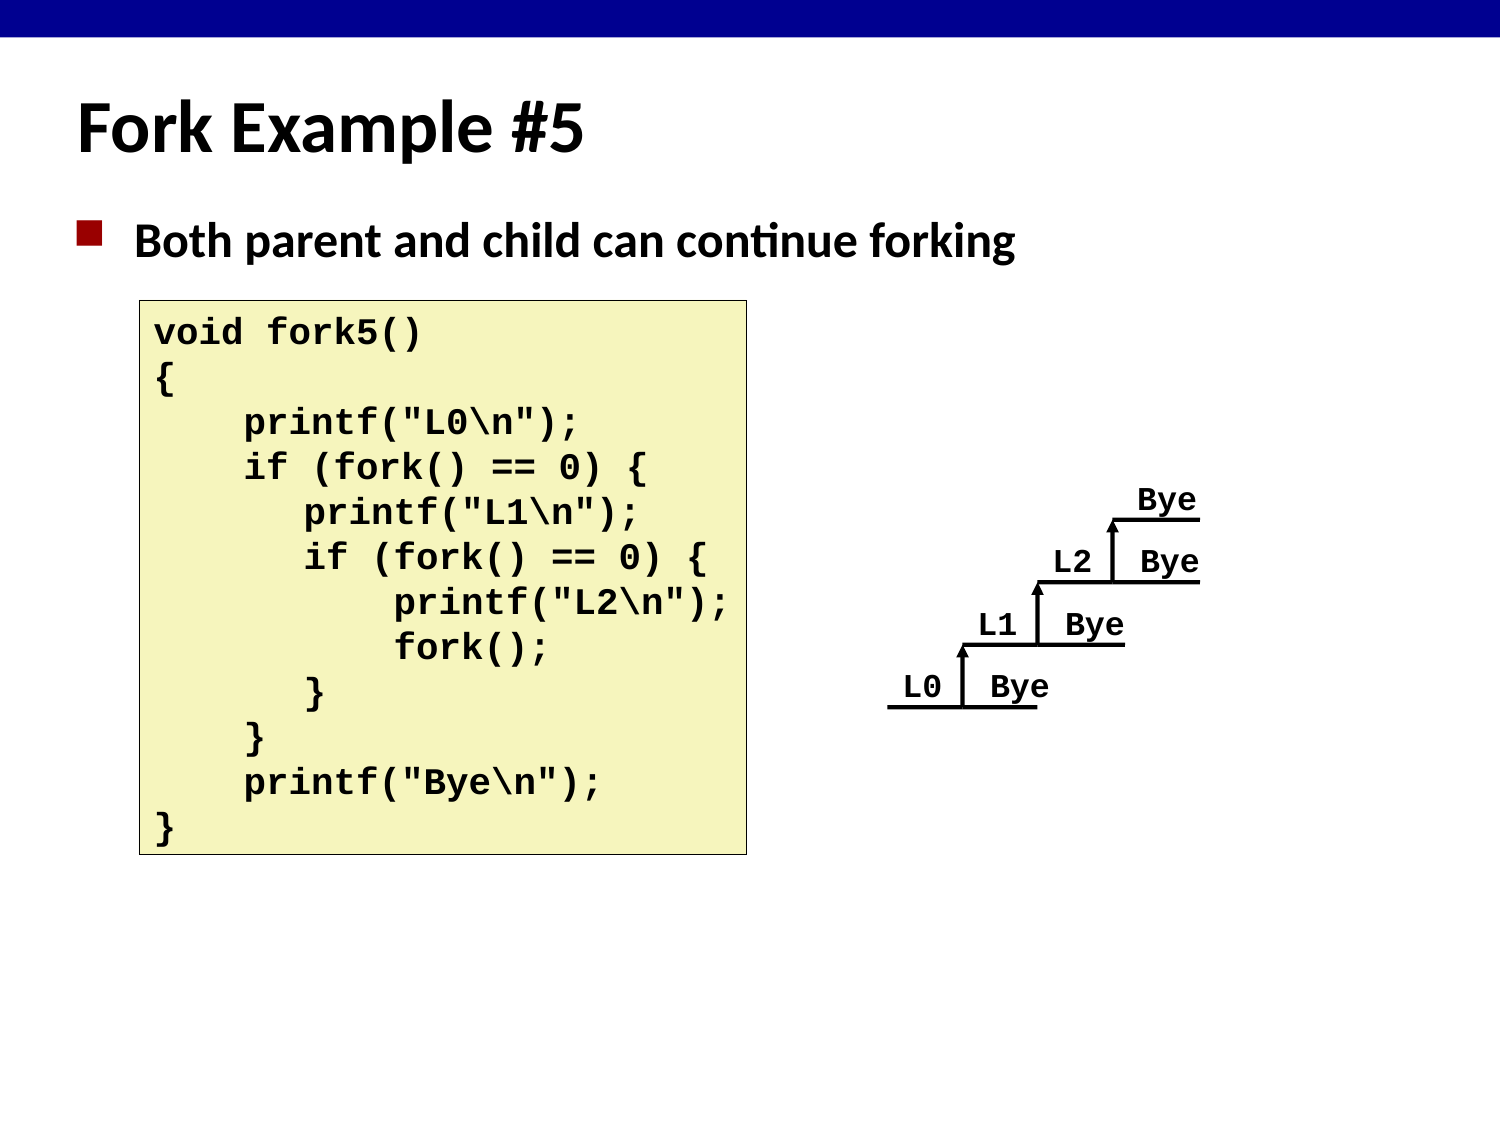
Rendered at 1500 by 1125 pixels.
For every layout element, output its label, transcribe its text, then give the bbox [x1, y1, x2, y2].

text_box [1037, 531, 1141, 651]
text_box void fork5() { printf("L0\n"); if (fork() == 0) { printf("L1\n"); if (fork() == 0) { printf("L2\n"); fork(); } } printf("Bye\n"); } [138, 299, 747, 855]
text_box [1112, 469, 1216, 588]
list Both parent and child can continue forking [62, 199, 1359, 327]
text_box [962, 594, 1066, 713]
title Fork Example #5 [62, 74, 898, 170]
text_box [887, 657, 957, 713]
